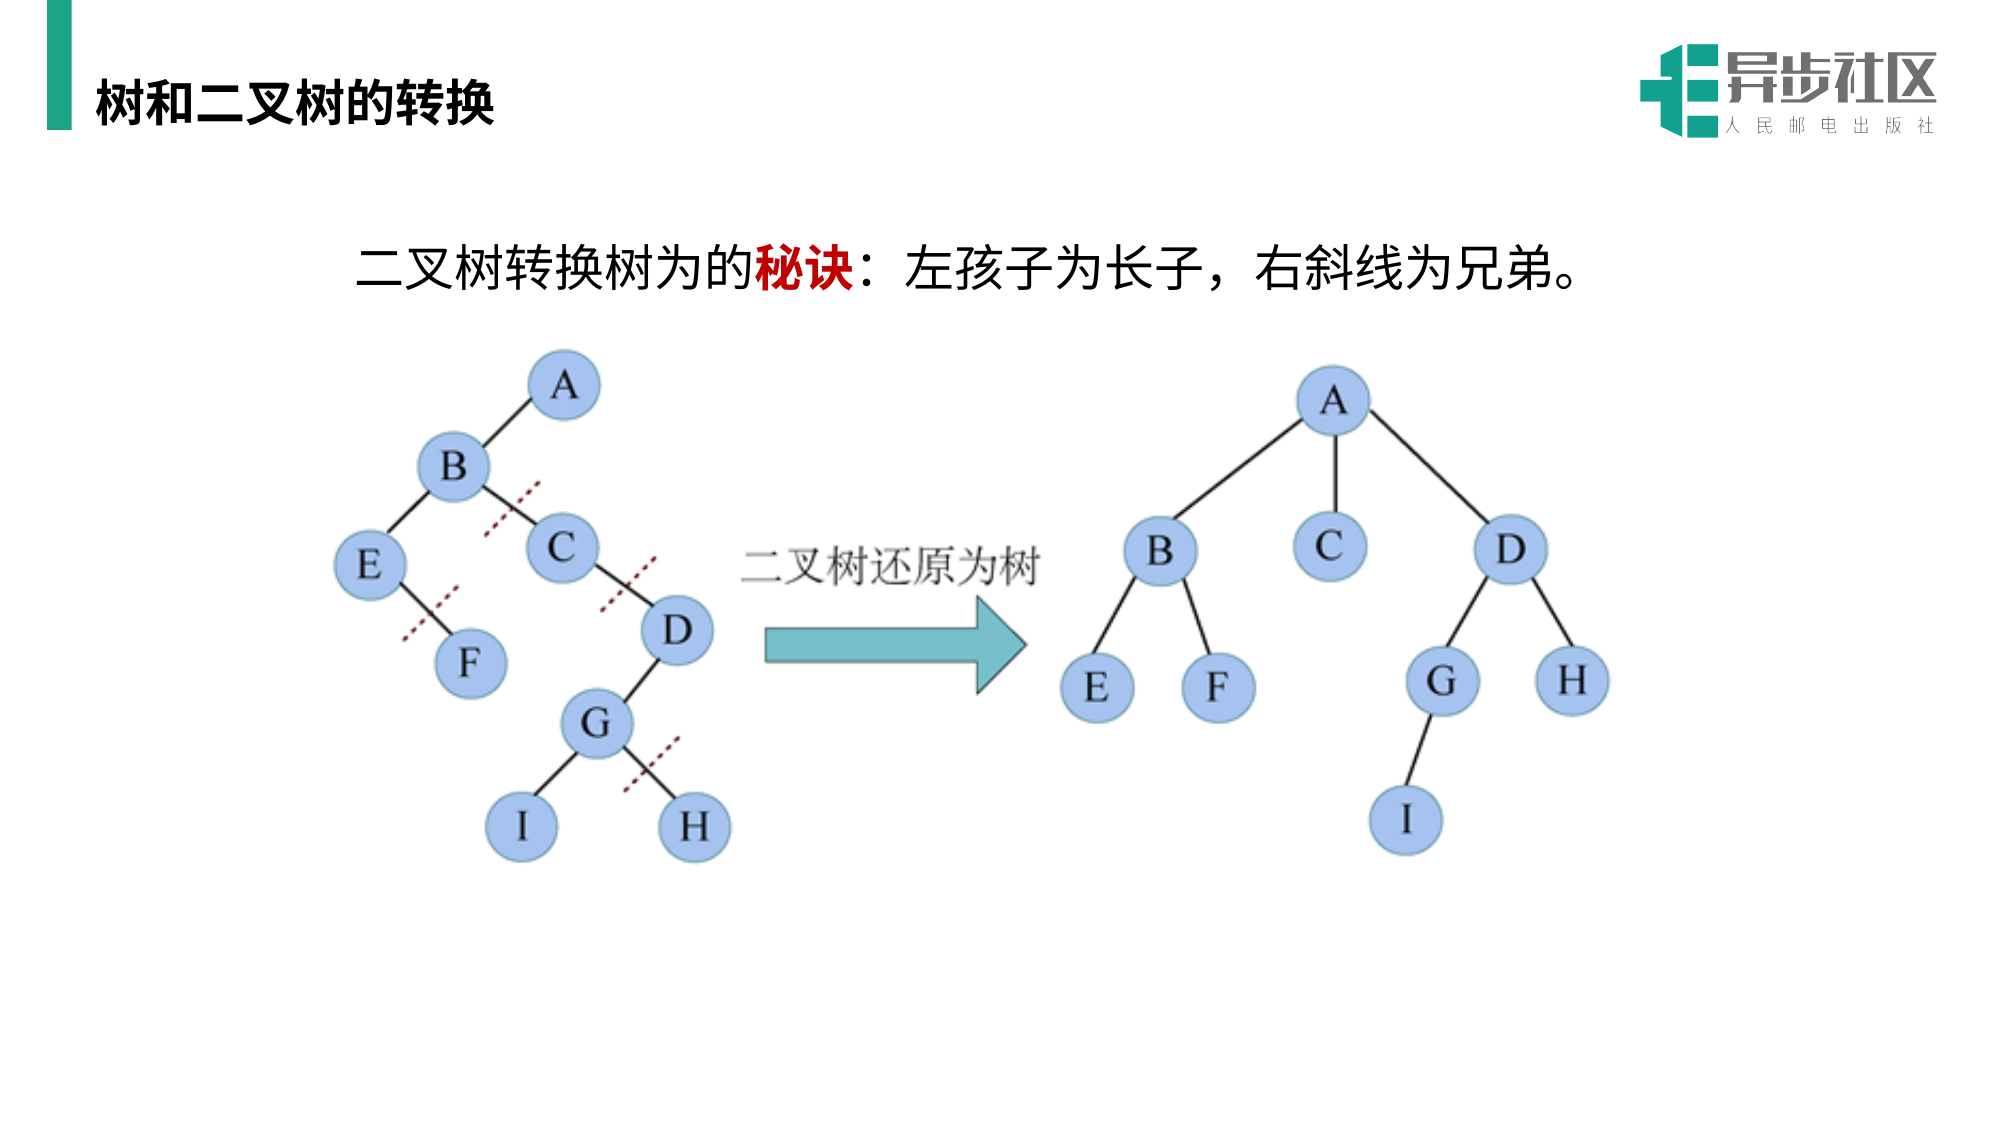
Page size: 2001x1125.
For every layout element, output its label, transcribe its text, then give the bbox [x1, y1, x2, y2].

text_box 树和二叉树的转换 [80, 64, 566, 139]
picture [1639, 36, 1948, 151]
picture [323, 341, 1633, 876]
text_box [46, 0, 73, 131]
text_box 二叉树转换树为的秘诀：左孩子为长子，右斜线为兄弟。 [233, 198, 1688, 304]
